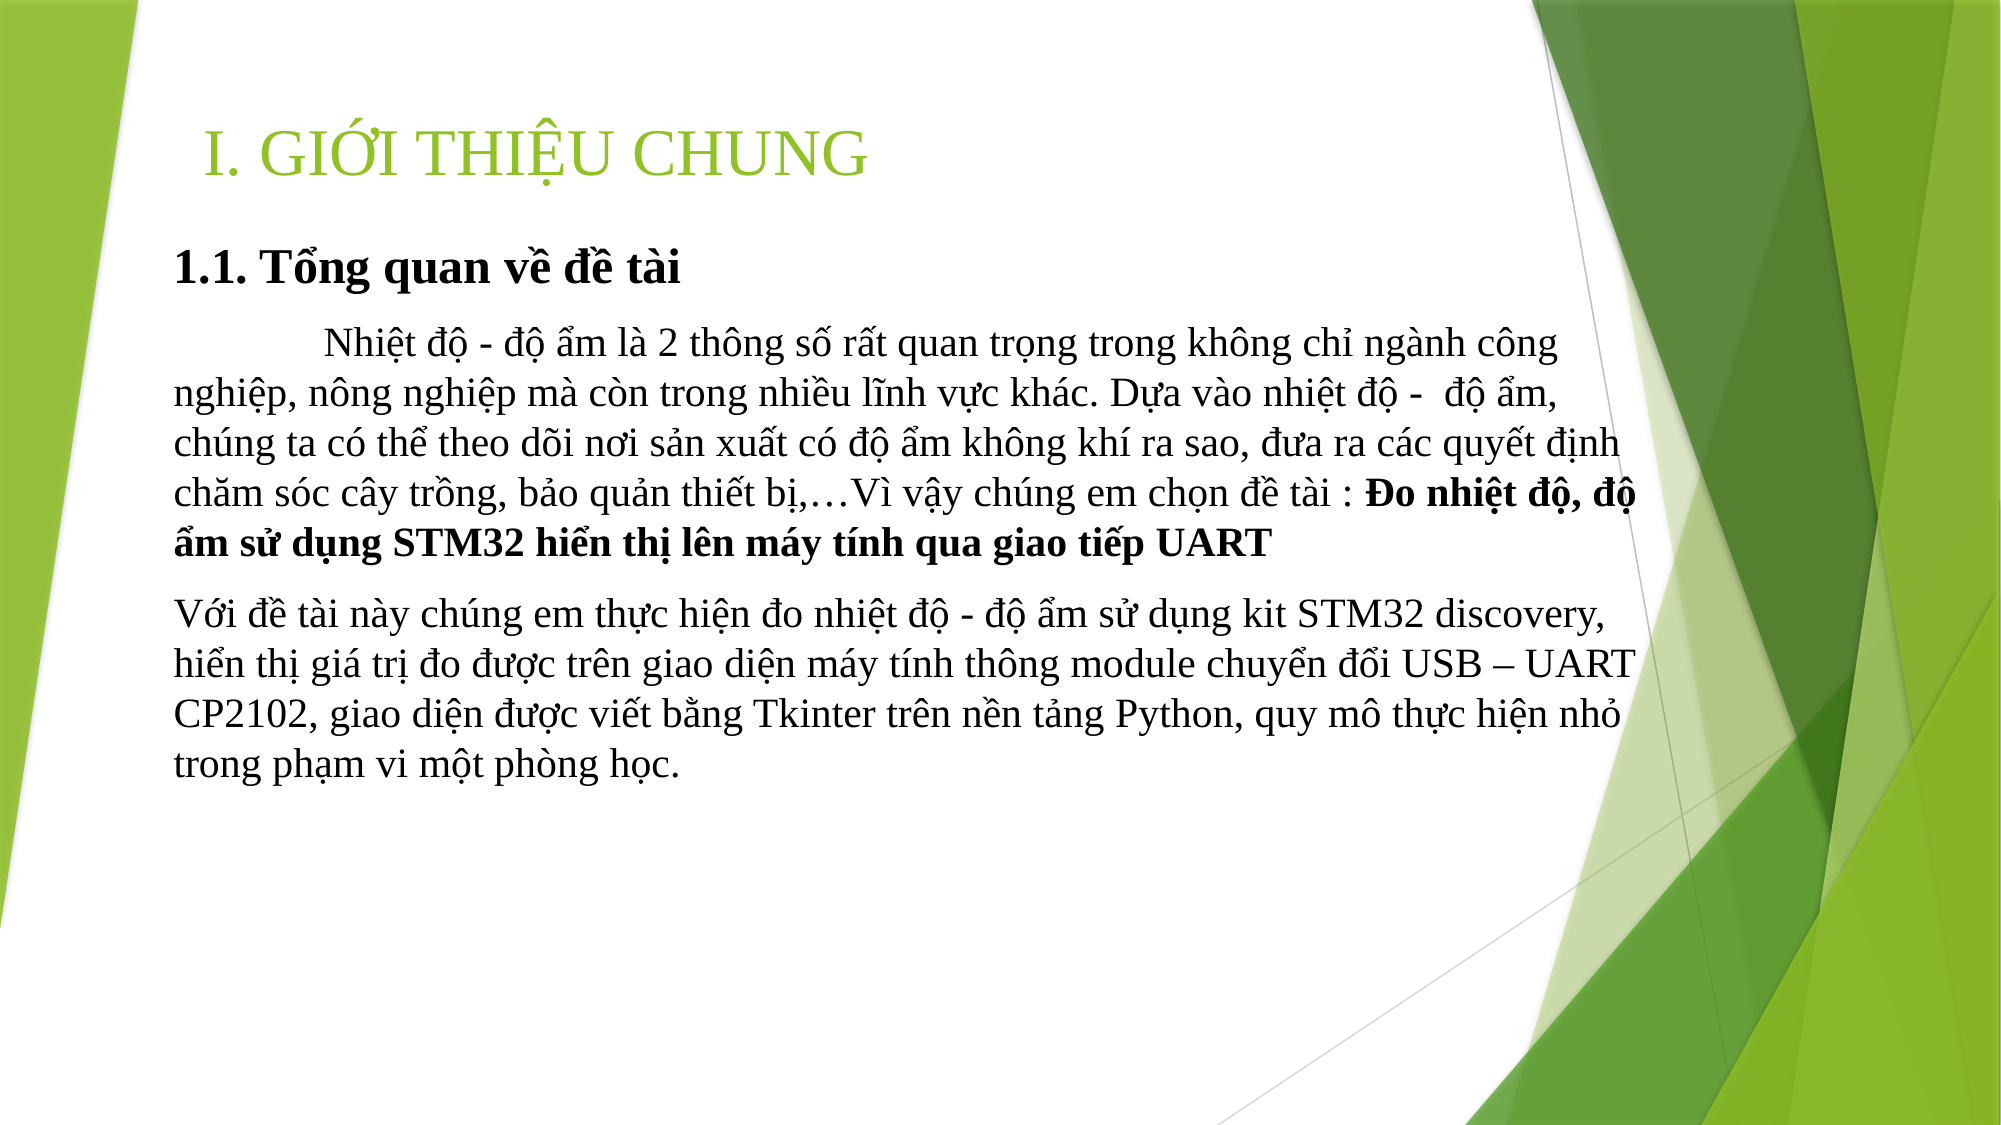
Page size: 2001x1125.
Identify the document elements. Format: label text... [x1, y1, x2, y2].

subtitle 1.1. Tổng quan về đề tài Nhiệt độ - độ ẩm là 2 thông số rất quan trọng trong không chỉ ngành công nghiệp, nông nghiệp mà còn trong nhiều lĩnh vực khác. Dựa vào nhiệt độ - độ ẩm, chúng ta có thể theo dõi nơi sản xuất có độ ẩm không khí ra sao, đưa ra các quyết định chăm sóc cây trồng, bảo quản thiết bị,…Vì vậy chúng em chọn đề tài : Đo nhiệt độ, độ ẩm sử dụng STM32 hiển thị lên máy tính qua giao tiếp UART Với đề tài này chúng em thực hiện đo nhiệt độ - độ ẩm sử dụng kit STM32 discovery, hiển thị giá trị đo được trên giao diện máy tính thông module chuyển đổi USB – UART CP2102, giao diện được viết bằng Tkinter trên nền tảng Python, quy mô thực hiện nhỏ trong phạm vi một phòng học. [158, 226, 1672, 955]
title I. GIỚI THIỆU CHUNG [158, 37, 886, 197]
